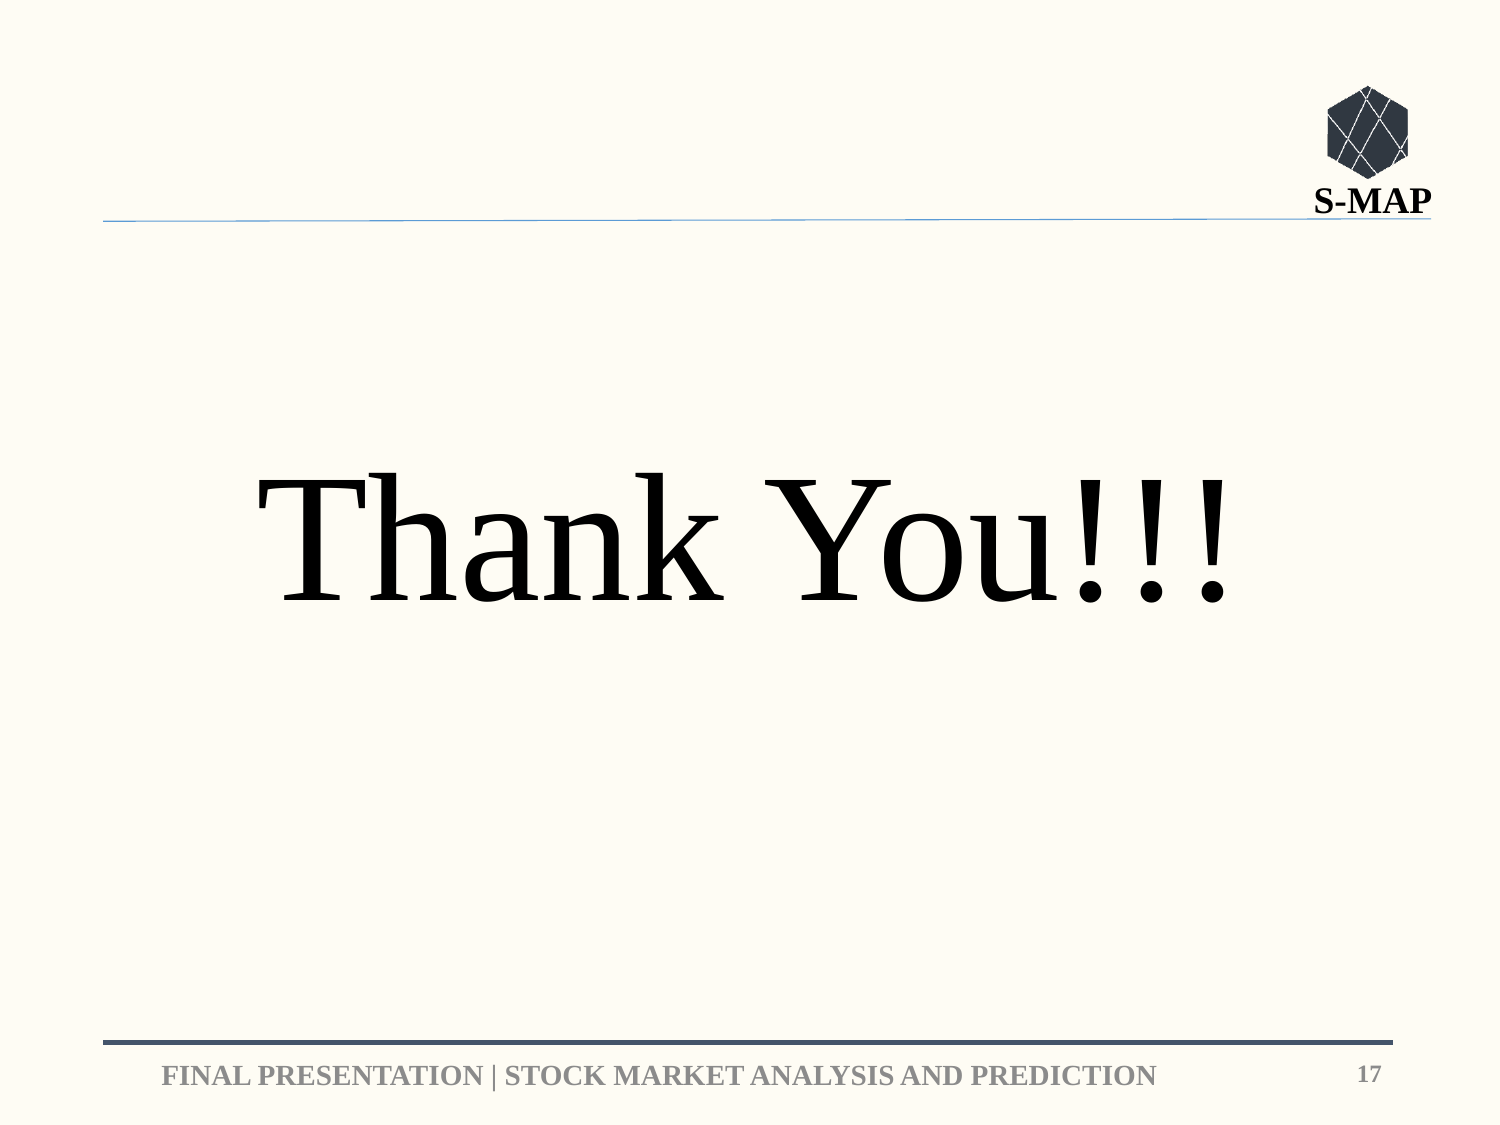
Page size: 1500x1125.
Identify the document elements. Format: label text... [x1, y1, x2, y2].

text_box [103, 218, 1432, 222]
footer FINAL PRESENTATION | STOCK MARKET ANALYSIS AND PREDICTION [103, 1048, 1216, 1098]
slide_number 17 [1260, 1042, 1397, 1103]
picture [1235, 36, 1500, 301]
list Thank You!!! [103, 434, 1397, 1125]
